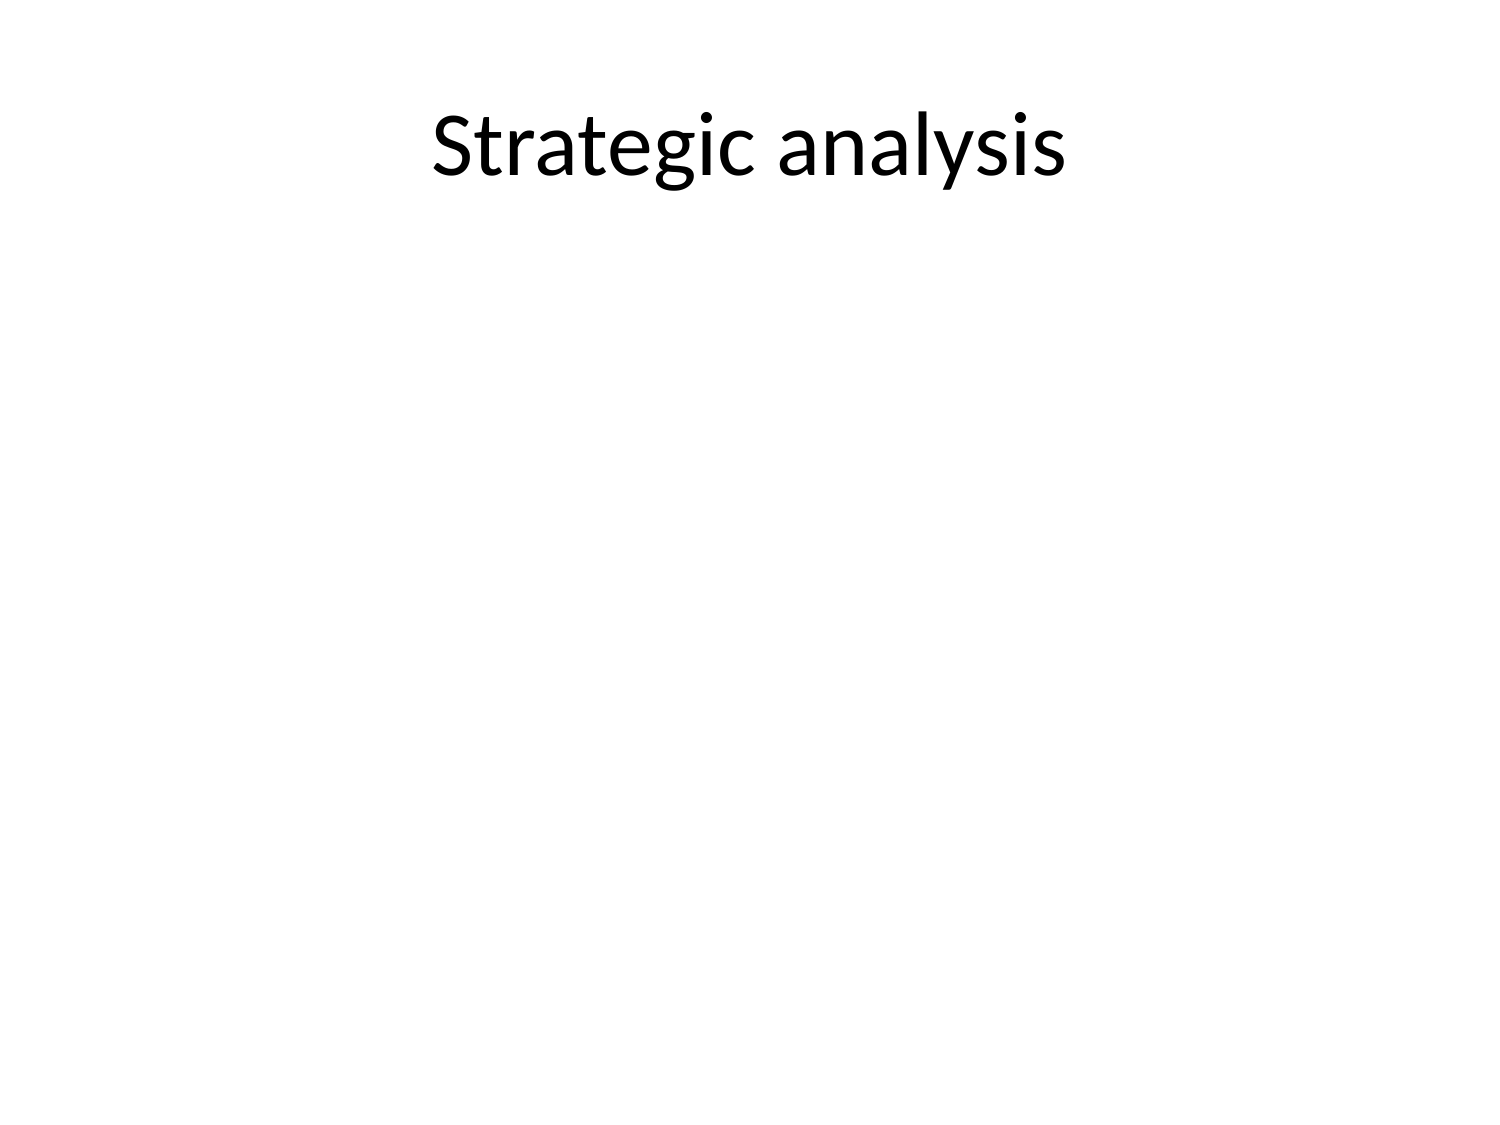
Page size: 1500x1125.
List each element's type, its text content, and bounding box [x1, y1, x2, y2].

title Strategic analysis [75, 45, 1425, 233]
